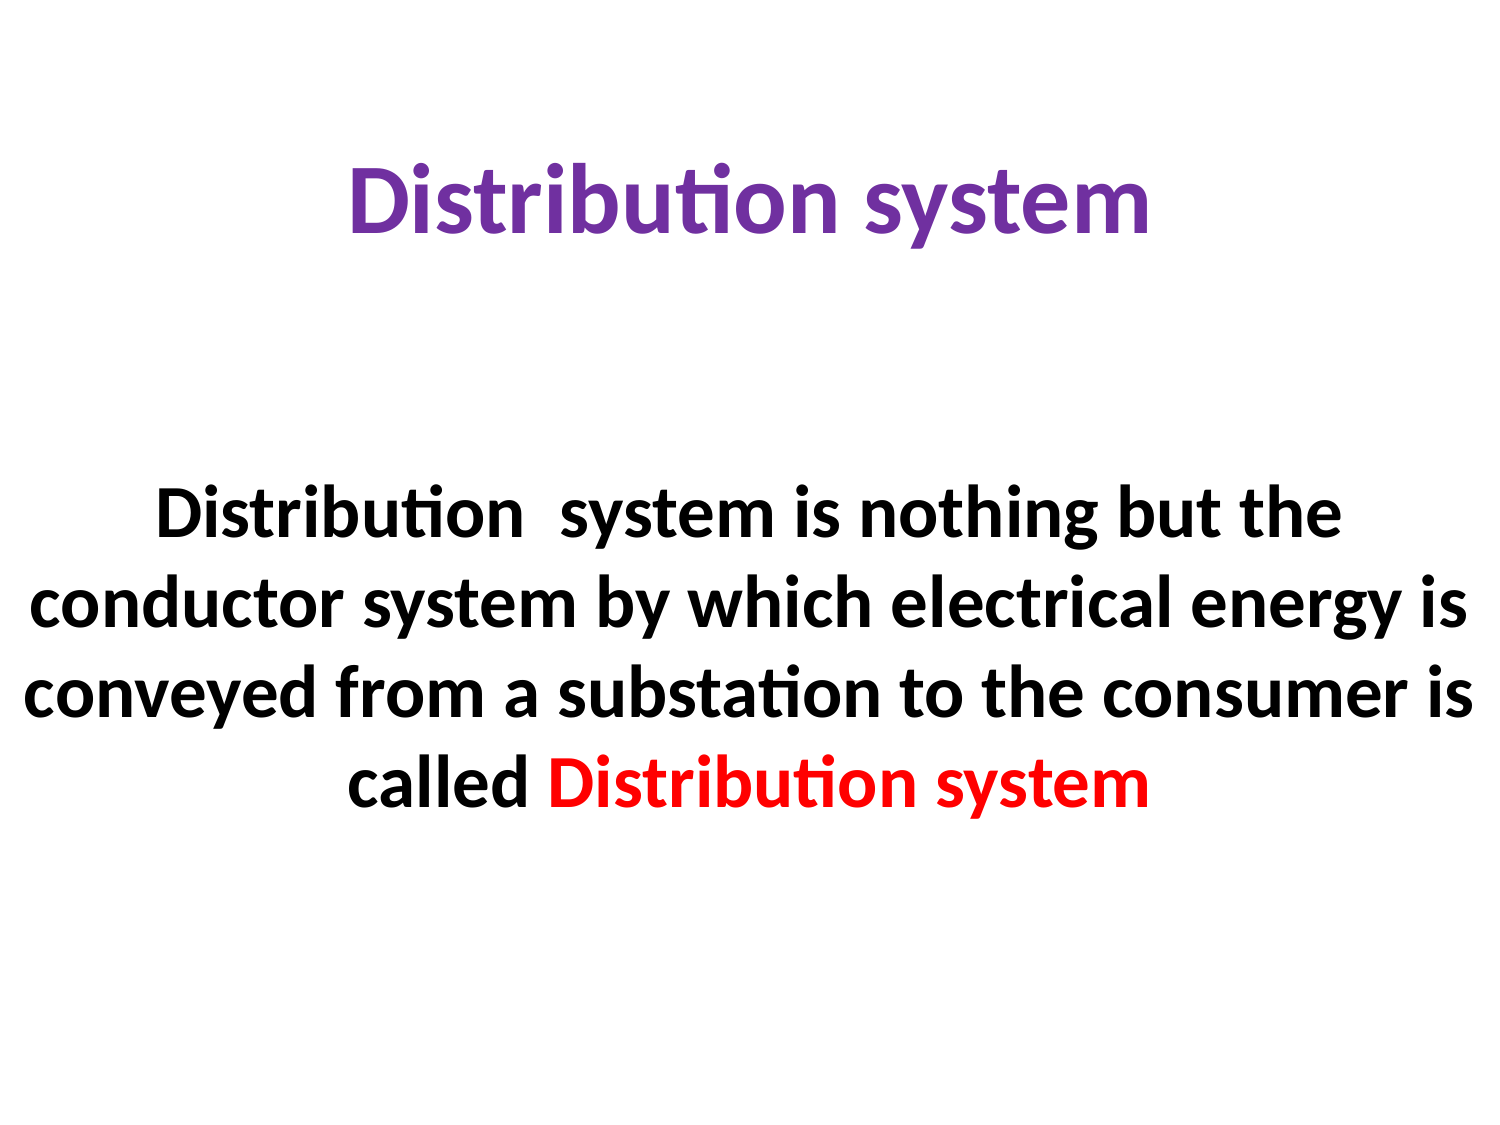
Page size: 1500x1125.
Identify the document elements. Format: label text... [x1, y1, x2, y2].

title Distribution system Distribution system is nothing but the conductor system by which electrical energy is conveyed from a substation to the consumer is called Distribution system [0, 5, 1500, 921]
